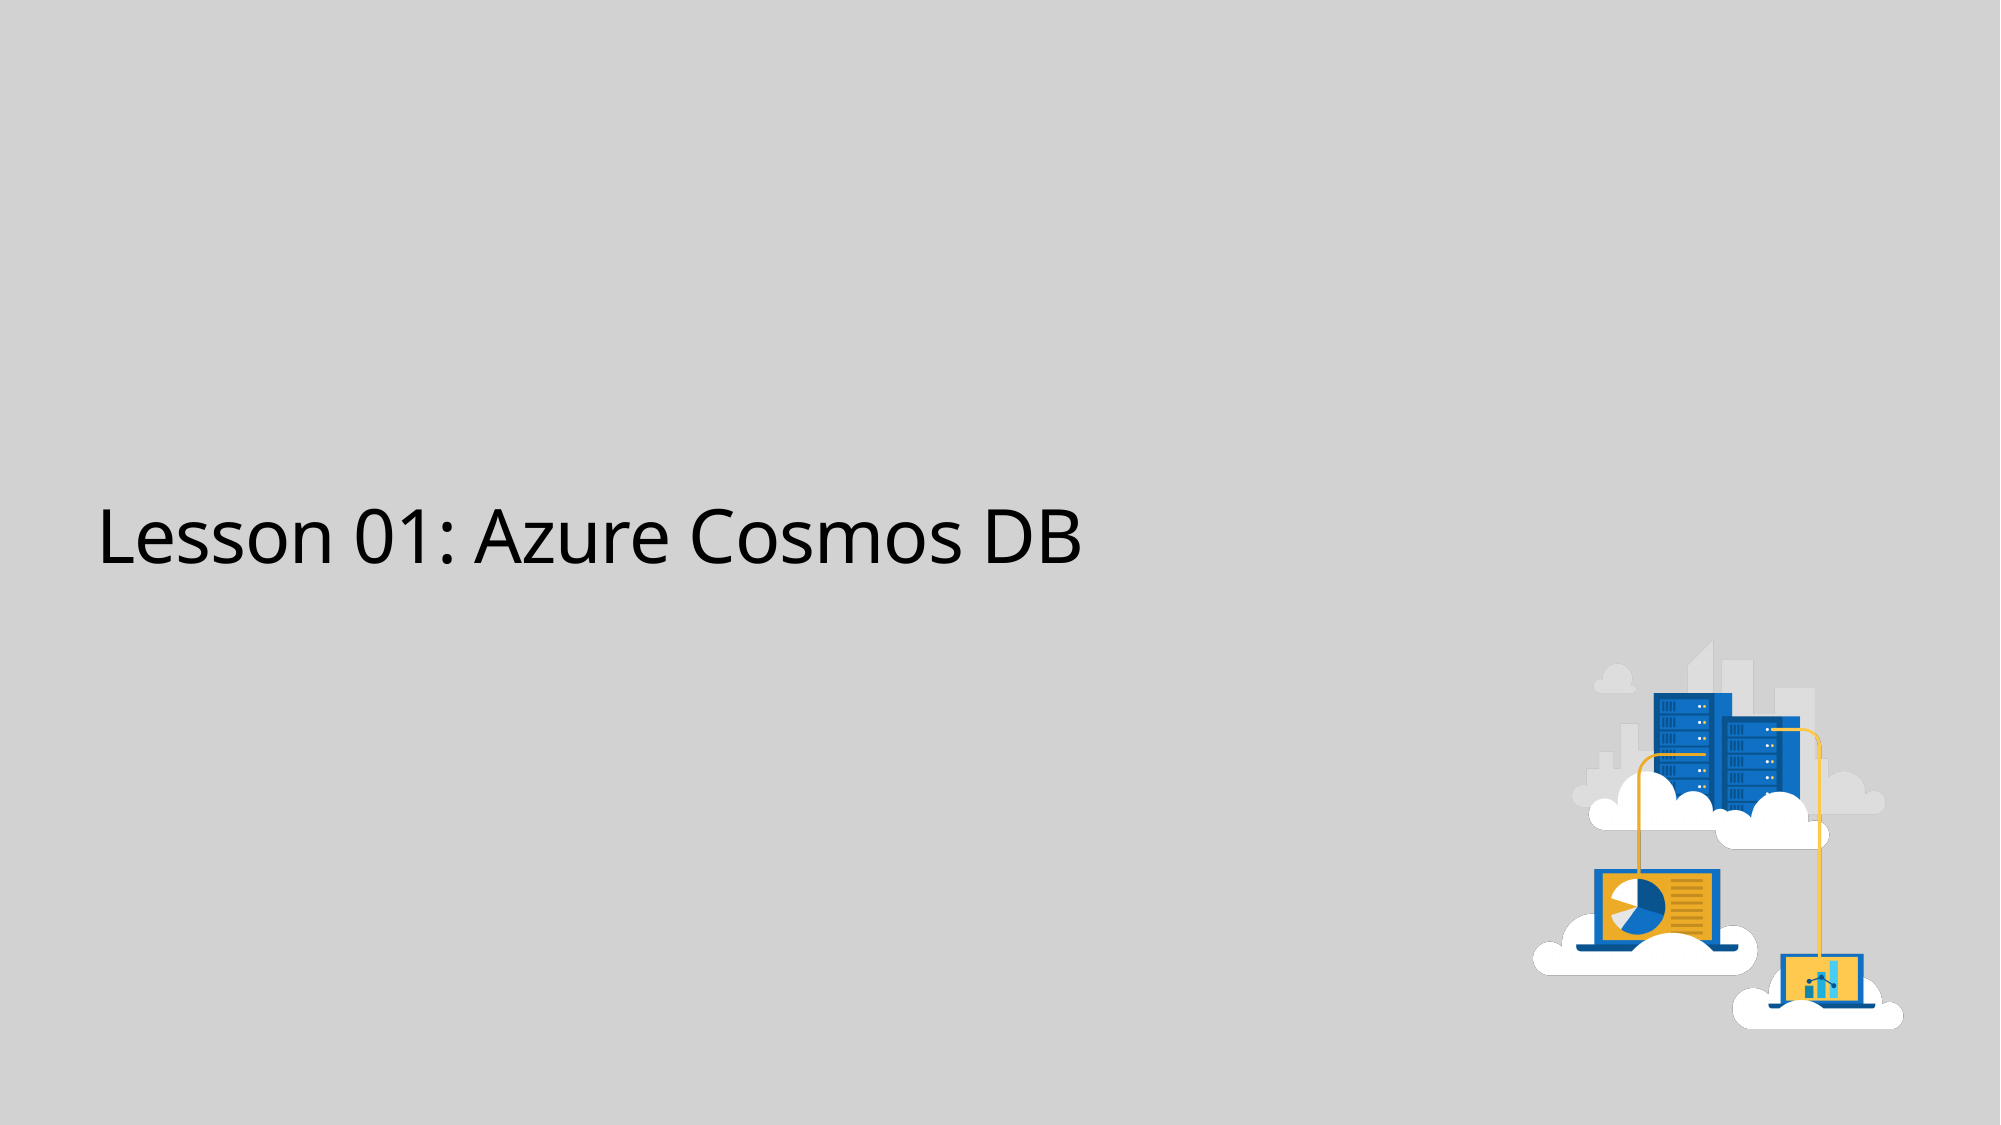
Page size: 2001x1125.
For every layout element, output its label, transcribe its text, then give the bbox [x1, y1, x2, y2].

picture [1532, 639, 1905, 1029]
title Lesson 01: Azure Cosmos DB [96, 391, 1596, 580]
